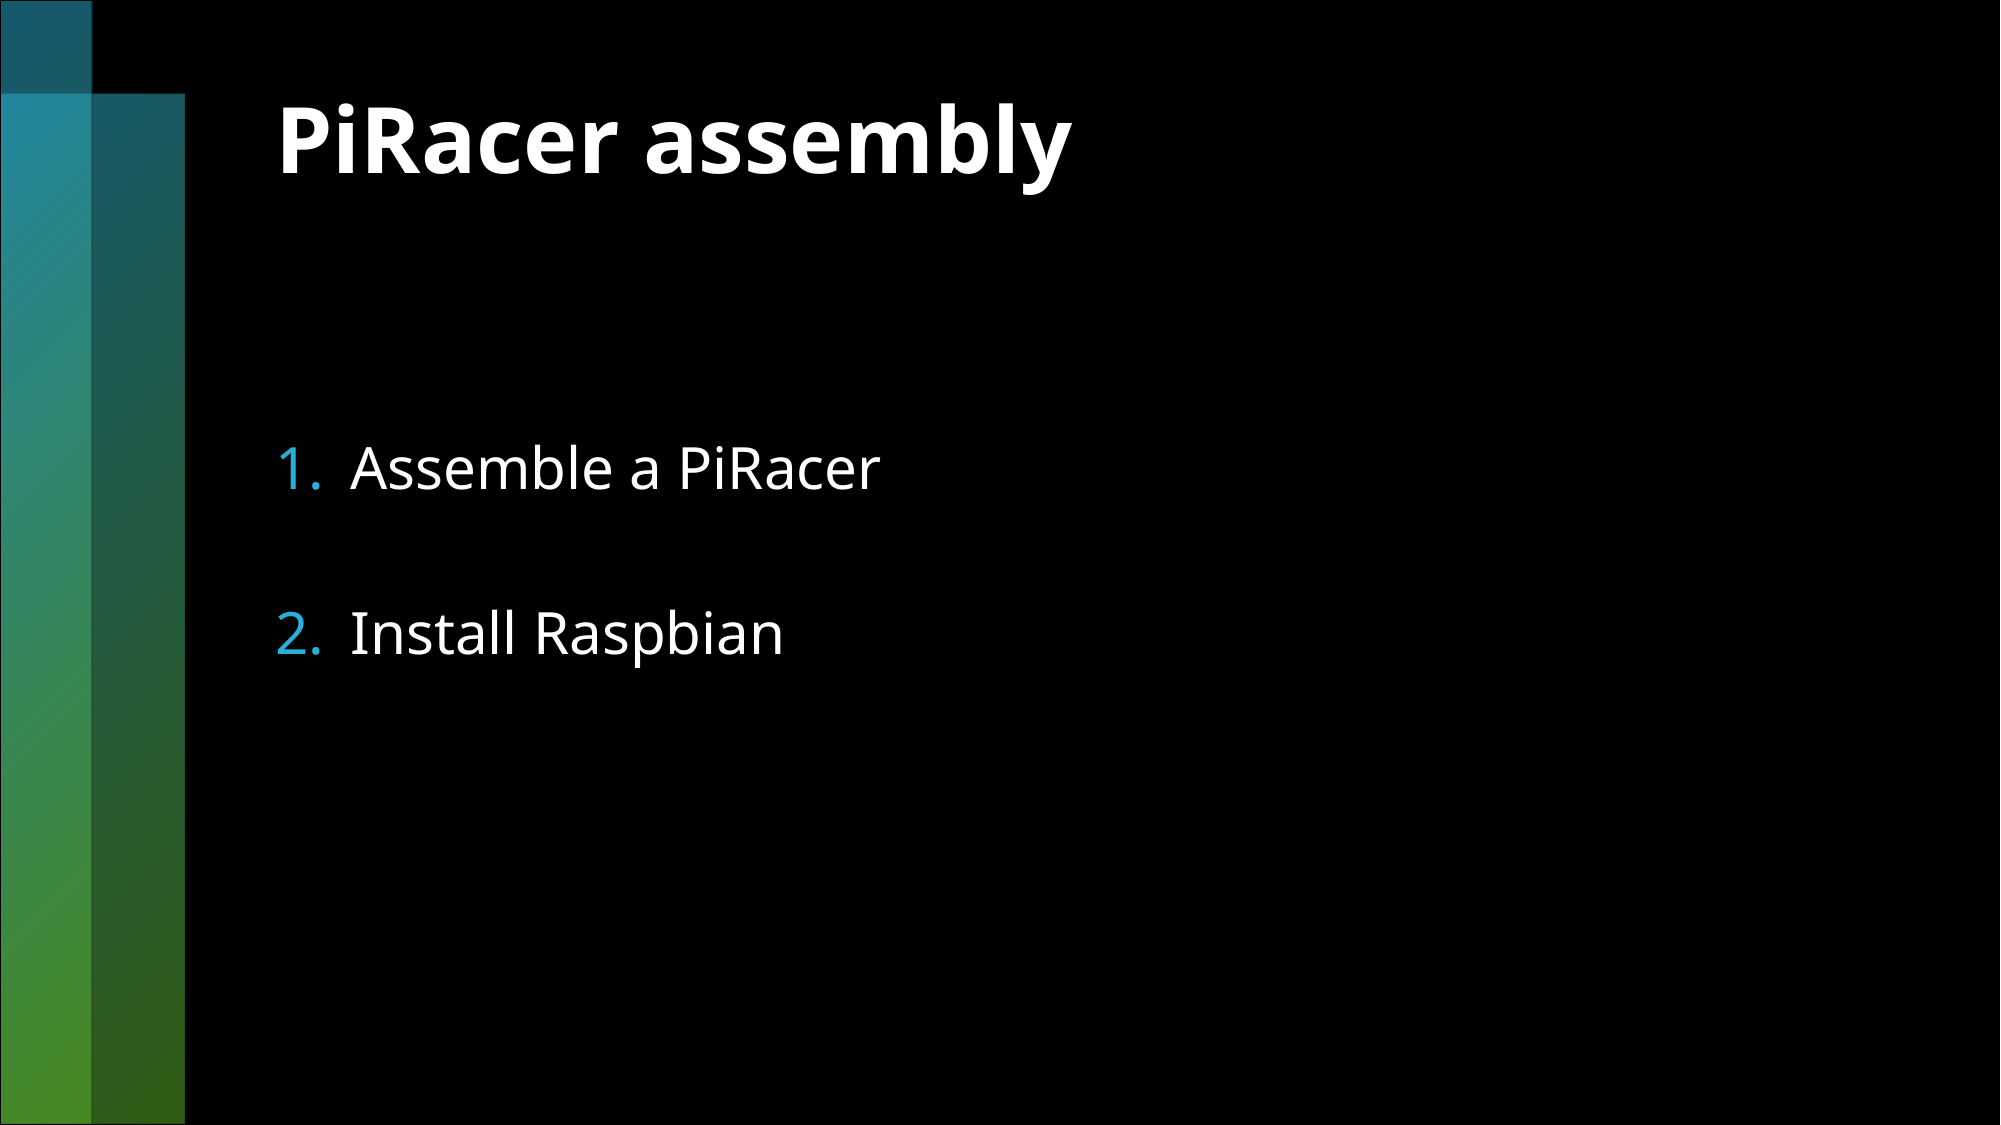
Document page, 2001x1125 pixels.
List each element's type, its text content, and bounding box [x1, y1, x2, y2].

list Assemble a PiRacer Install Raspbian [260, 354, 1817, 999]
title PiRacer assembly [260, 74, 1817, 329]
